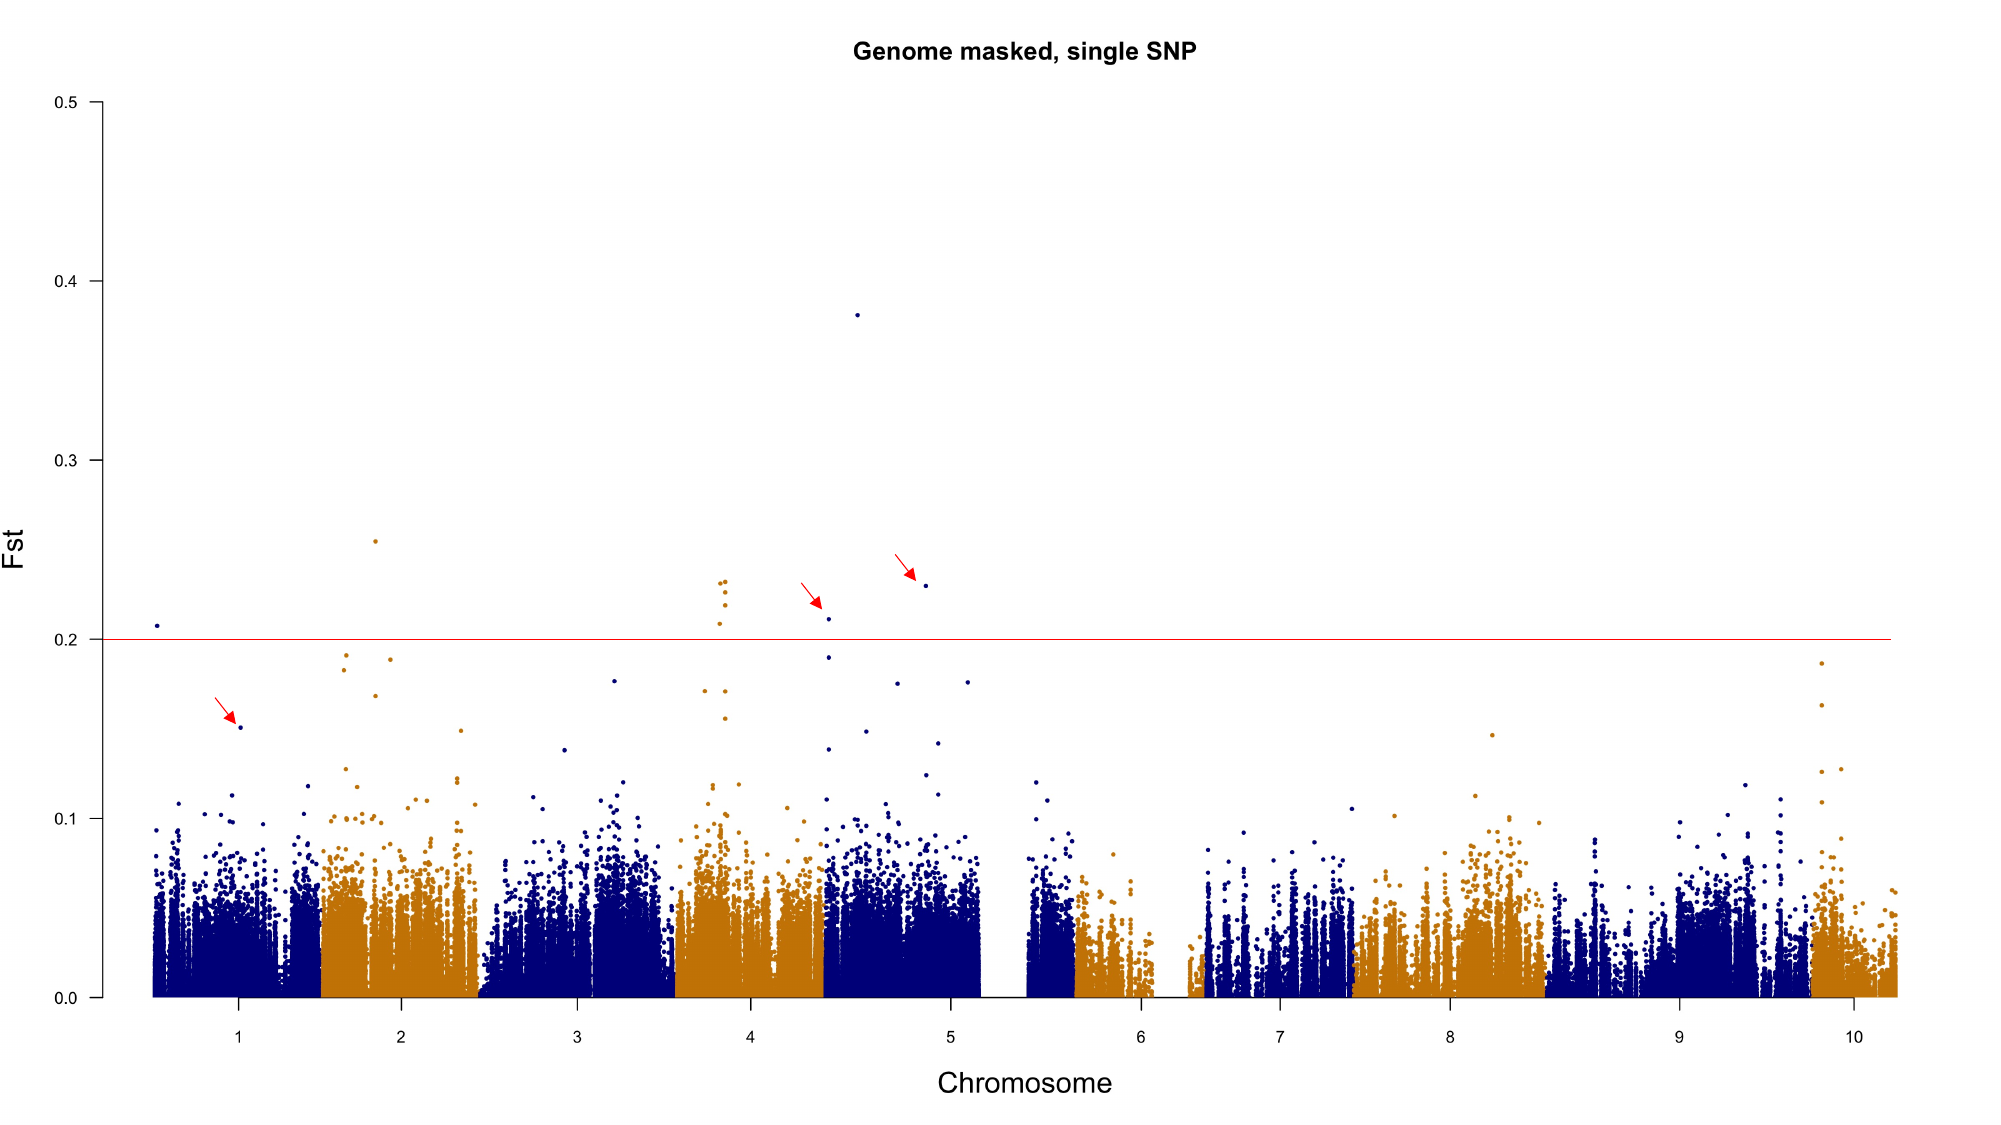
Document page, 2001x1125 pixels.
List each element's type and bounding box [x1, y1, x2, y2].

text_box [895, 554, 917, 581]
text_box [214, 697, 236, 725]
text_box [0, 0, 2000, 1125]
